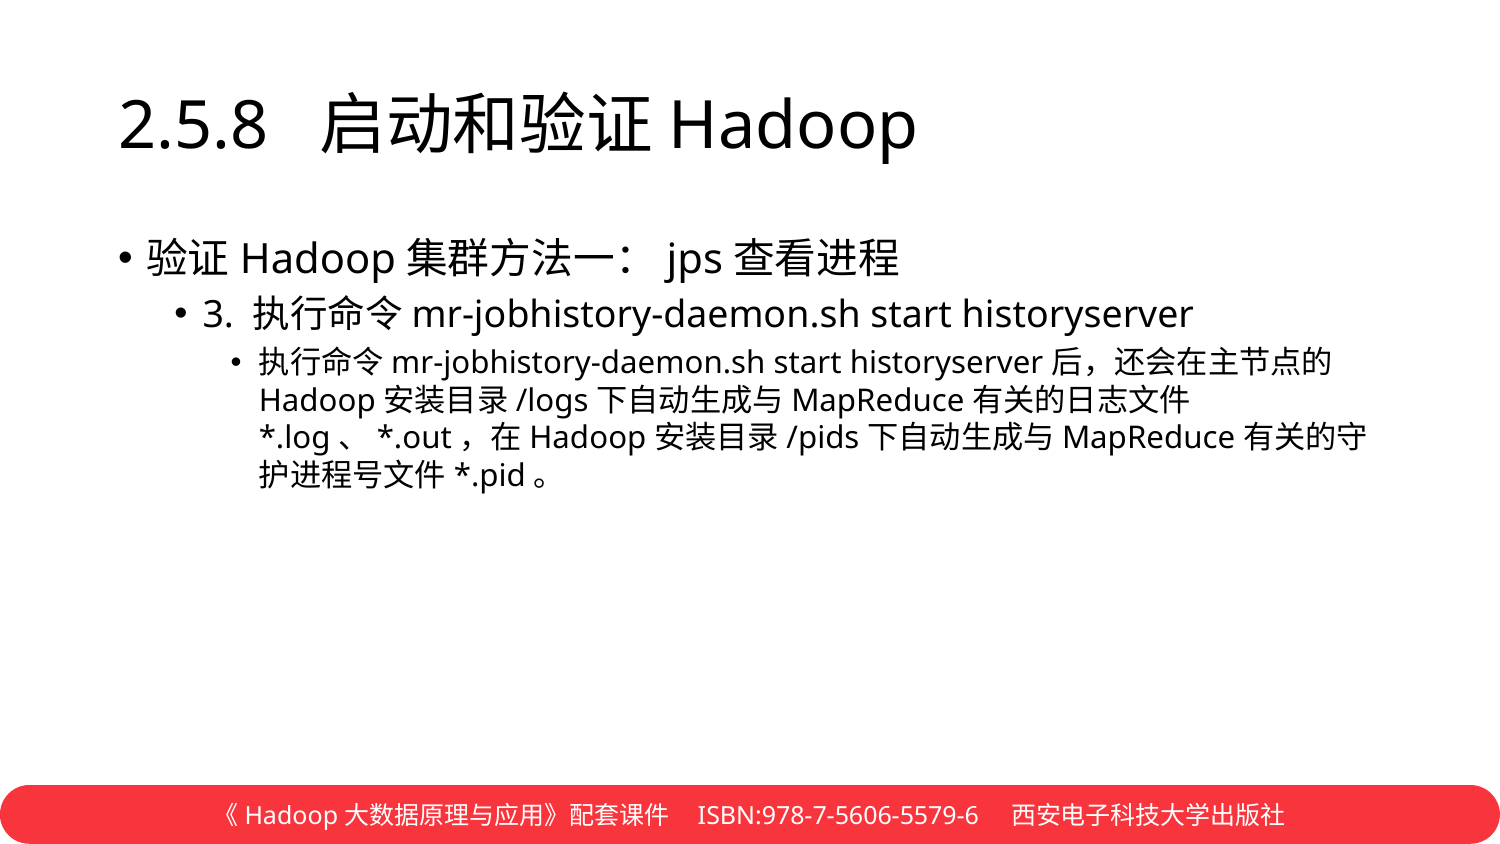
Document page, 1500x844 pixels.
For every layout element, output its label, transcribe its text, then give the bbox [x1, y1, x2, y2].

title 2.5.8 启动和验证Hadoop [103, 44, 1397, 208]
list 验证Hadoop集群方法一：jps查看进程 3. 执行命令mr-jobhistory-daemon.sh start historyserver 执行命令mr-jobhistory-daemon.sh start historyserver后，还会在主节点的Hadoop安装目录/logs下自动生成与MapReduce有关的日志文件*.log、*.out，在Hadoop安装目录/pids下自动生成与MapReduce有关的守护进程号文件*.pid。 [103, 224, 1397, 760]
